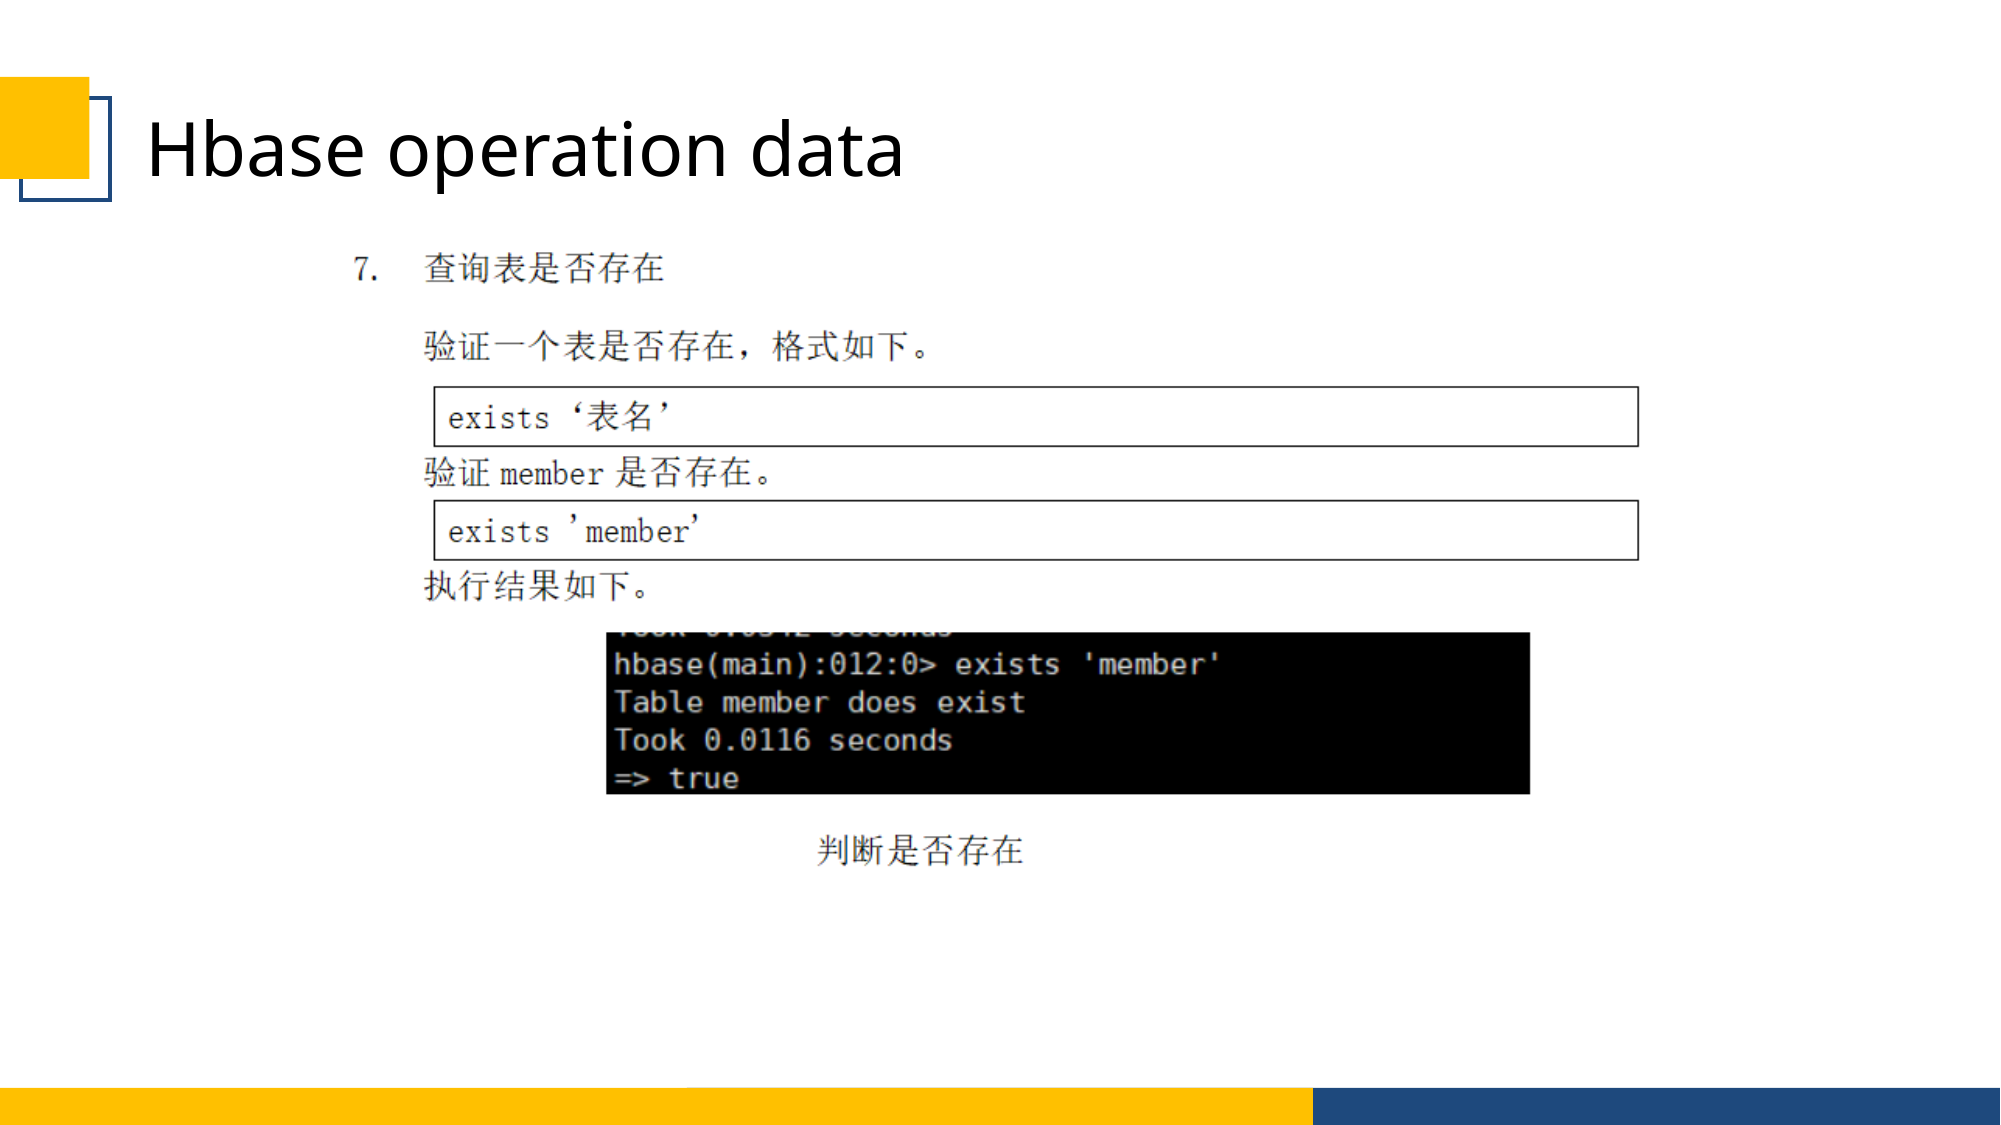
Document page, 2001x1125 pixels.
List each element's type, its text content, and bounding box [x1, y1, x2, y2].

picture [339, 237, 1661, 888]
text_box Hbase operation data [130, 93, 970, 199]
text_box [0, 1087, 2000, 1125]
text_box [0, 76, 111, 200]
